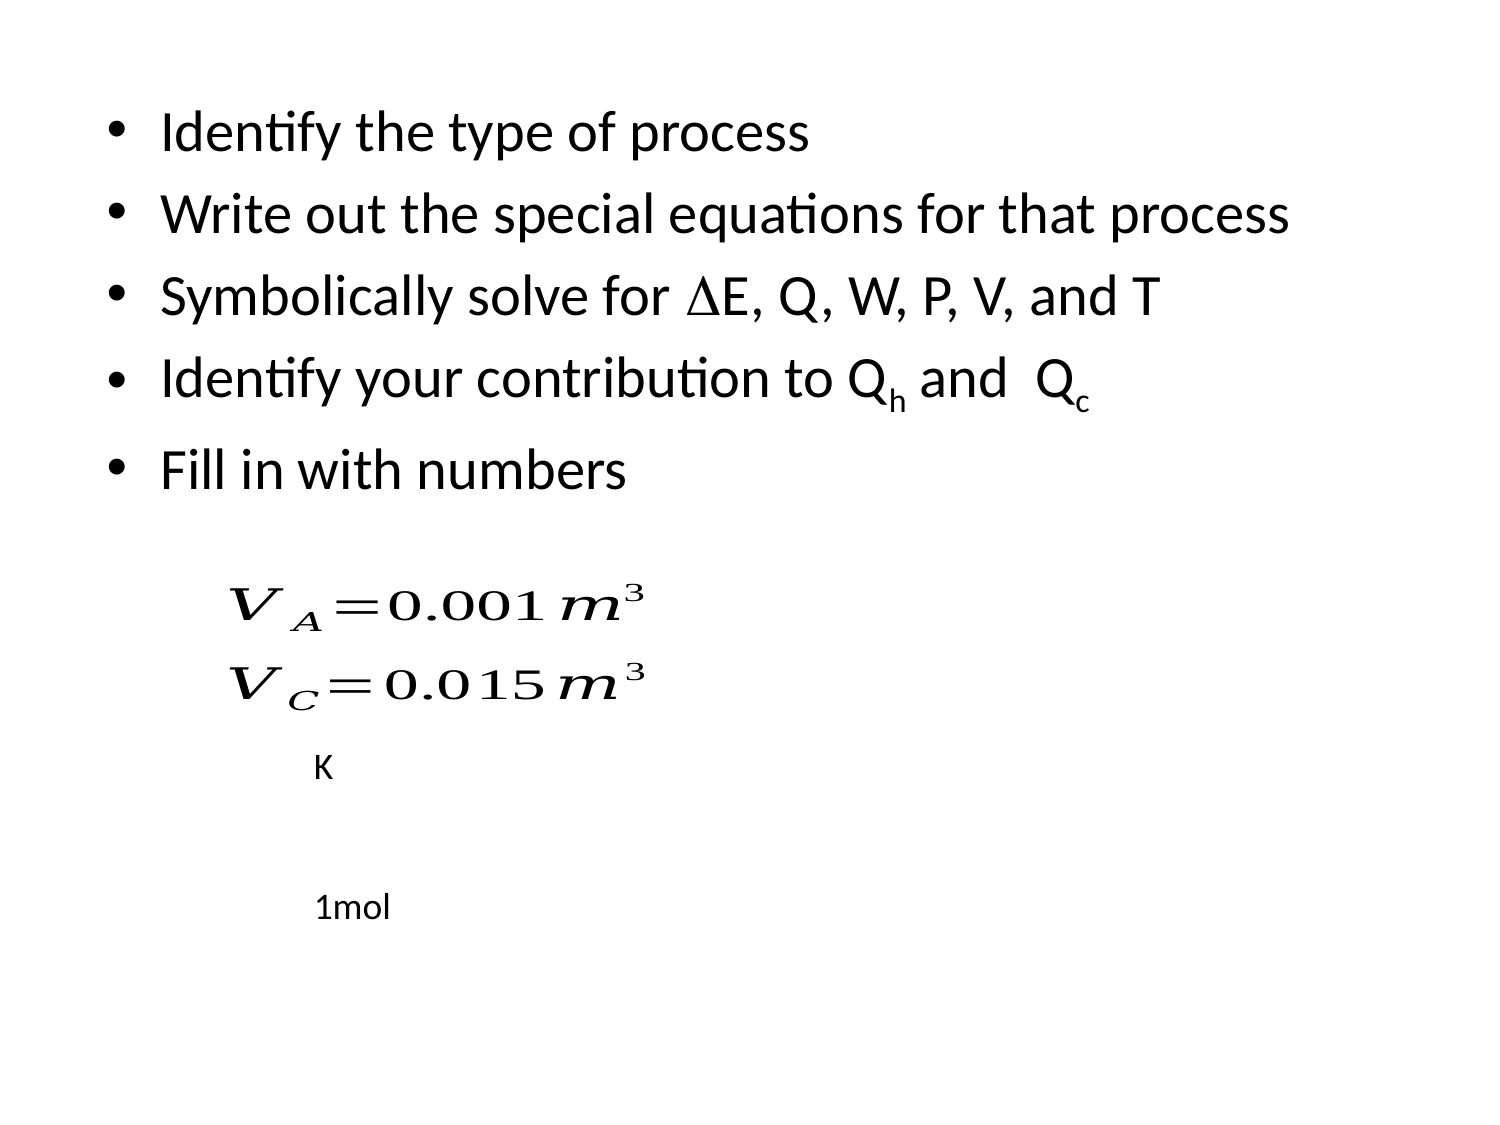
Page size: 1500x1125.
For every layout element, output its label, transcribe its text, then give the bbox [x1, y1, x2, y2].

list Identify the type of process Write out the special equations for that process Symbolically solve for E, Q, W, P, V, and T Identify your contribution to Qh and Qc Fill in with numbers [91, 85, 1442, 515]
